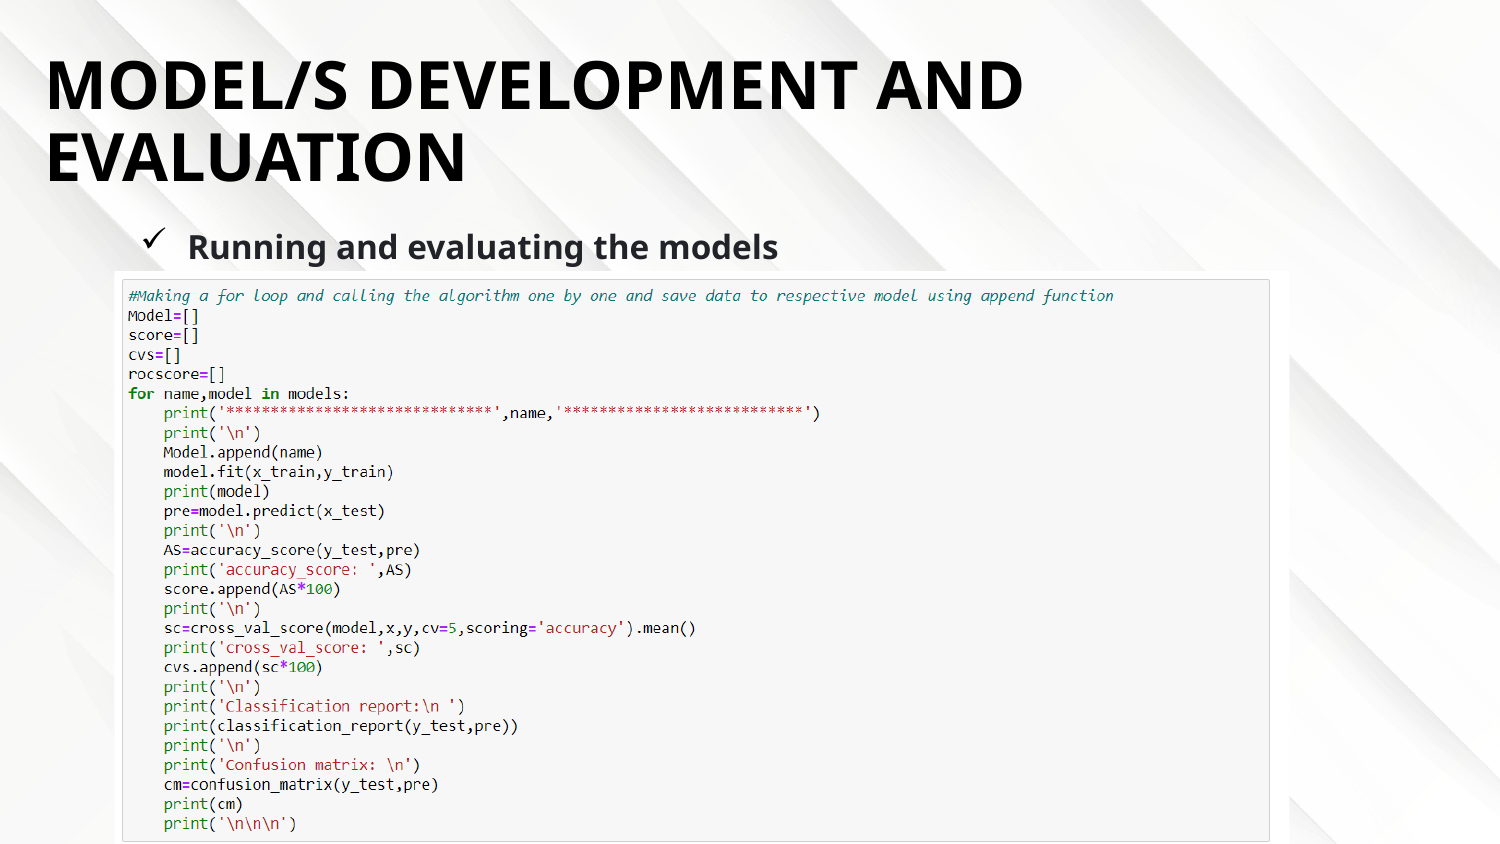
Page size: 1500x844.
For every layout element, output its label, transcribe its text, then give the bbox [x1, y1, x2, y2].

picture [0, 0, 1500, 844]
title MODEL/S DEVELOPMENT AND EVALUATION [44, 33, 1413, 214]
text_box Running and evaluating the models [125, 183, 1354, 274]
